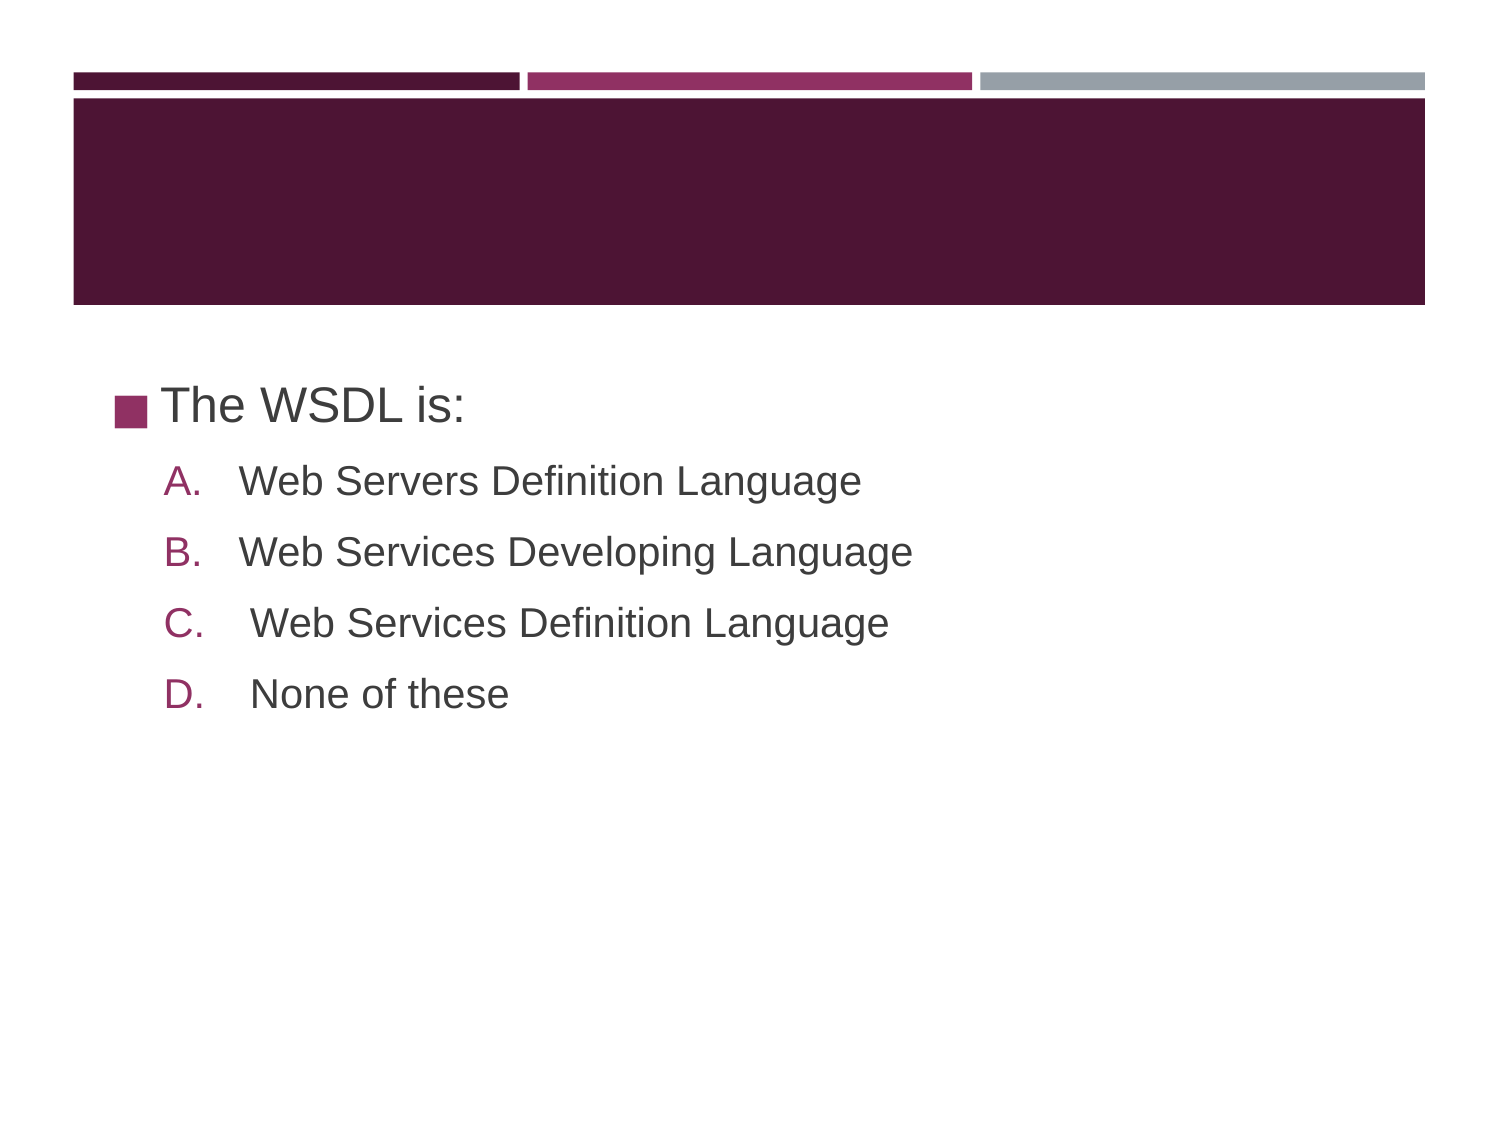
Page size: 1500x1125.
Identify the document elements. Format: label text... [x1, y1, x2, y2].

list The WSDL is: Web Servers Definition Language Web Services Developing Language Web Services Definition Language None of these [95, 365, 1406, 962]
